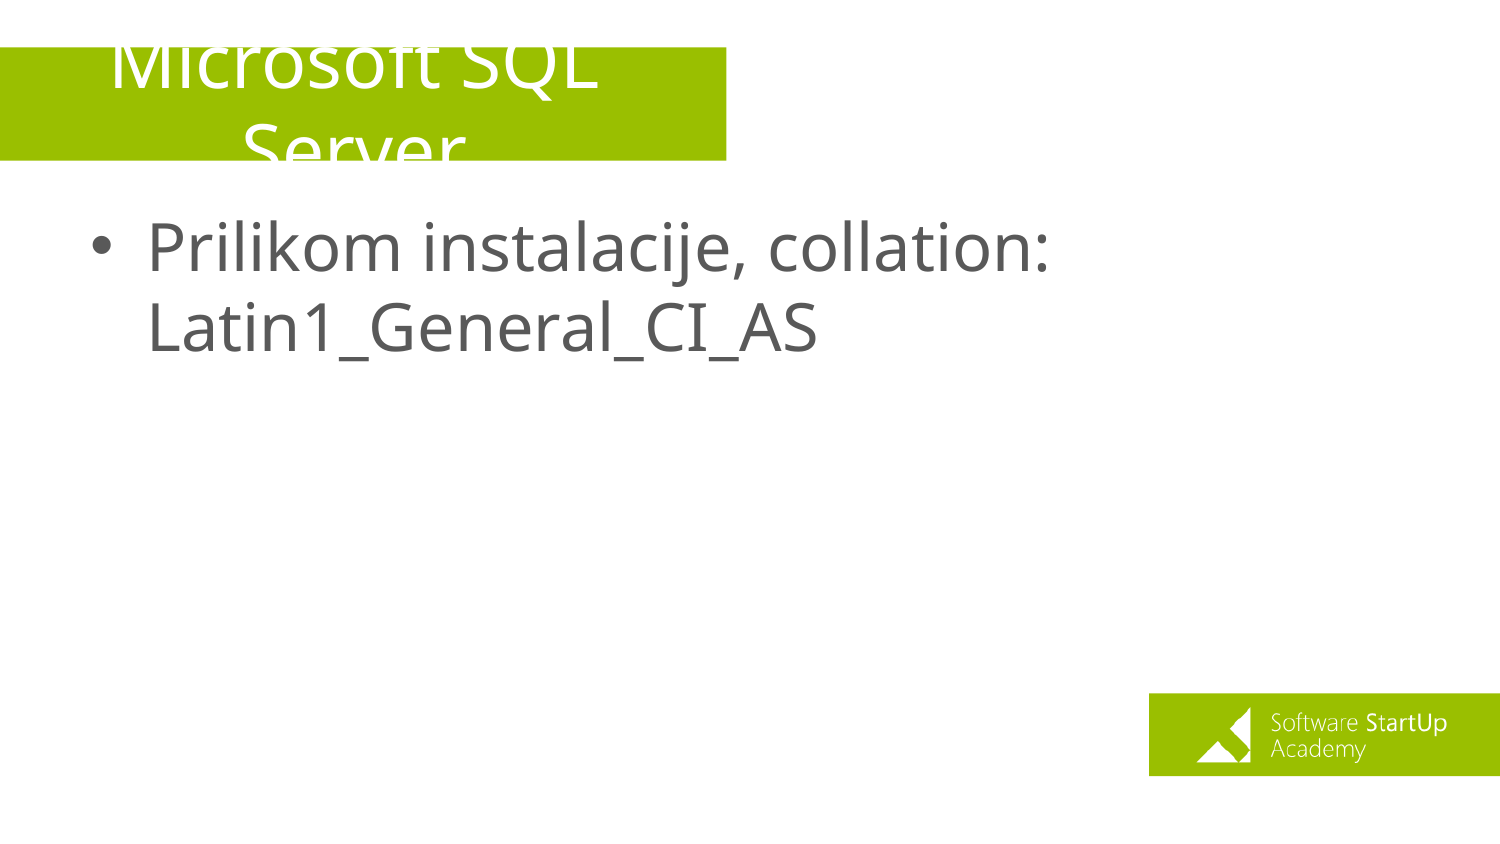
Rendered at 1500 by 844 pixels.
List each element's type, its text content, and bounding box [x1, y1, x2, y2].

list Prilikom instalacije, collation: Latin1_General_CI_AS [75, 196, 1425, 754]
picture [1194, 703, 1448, 766]
title Microsoft SQL Server [0, 76, 709, 133]
